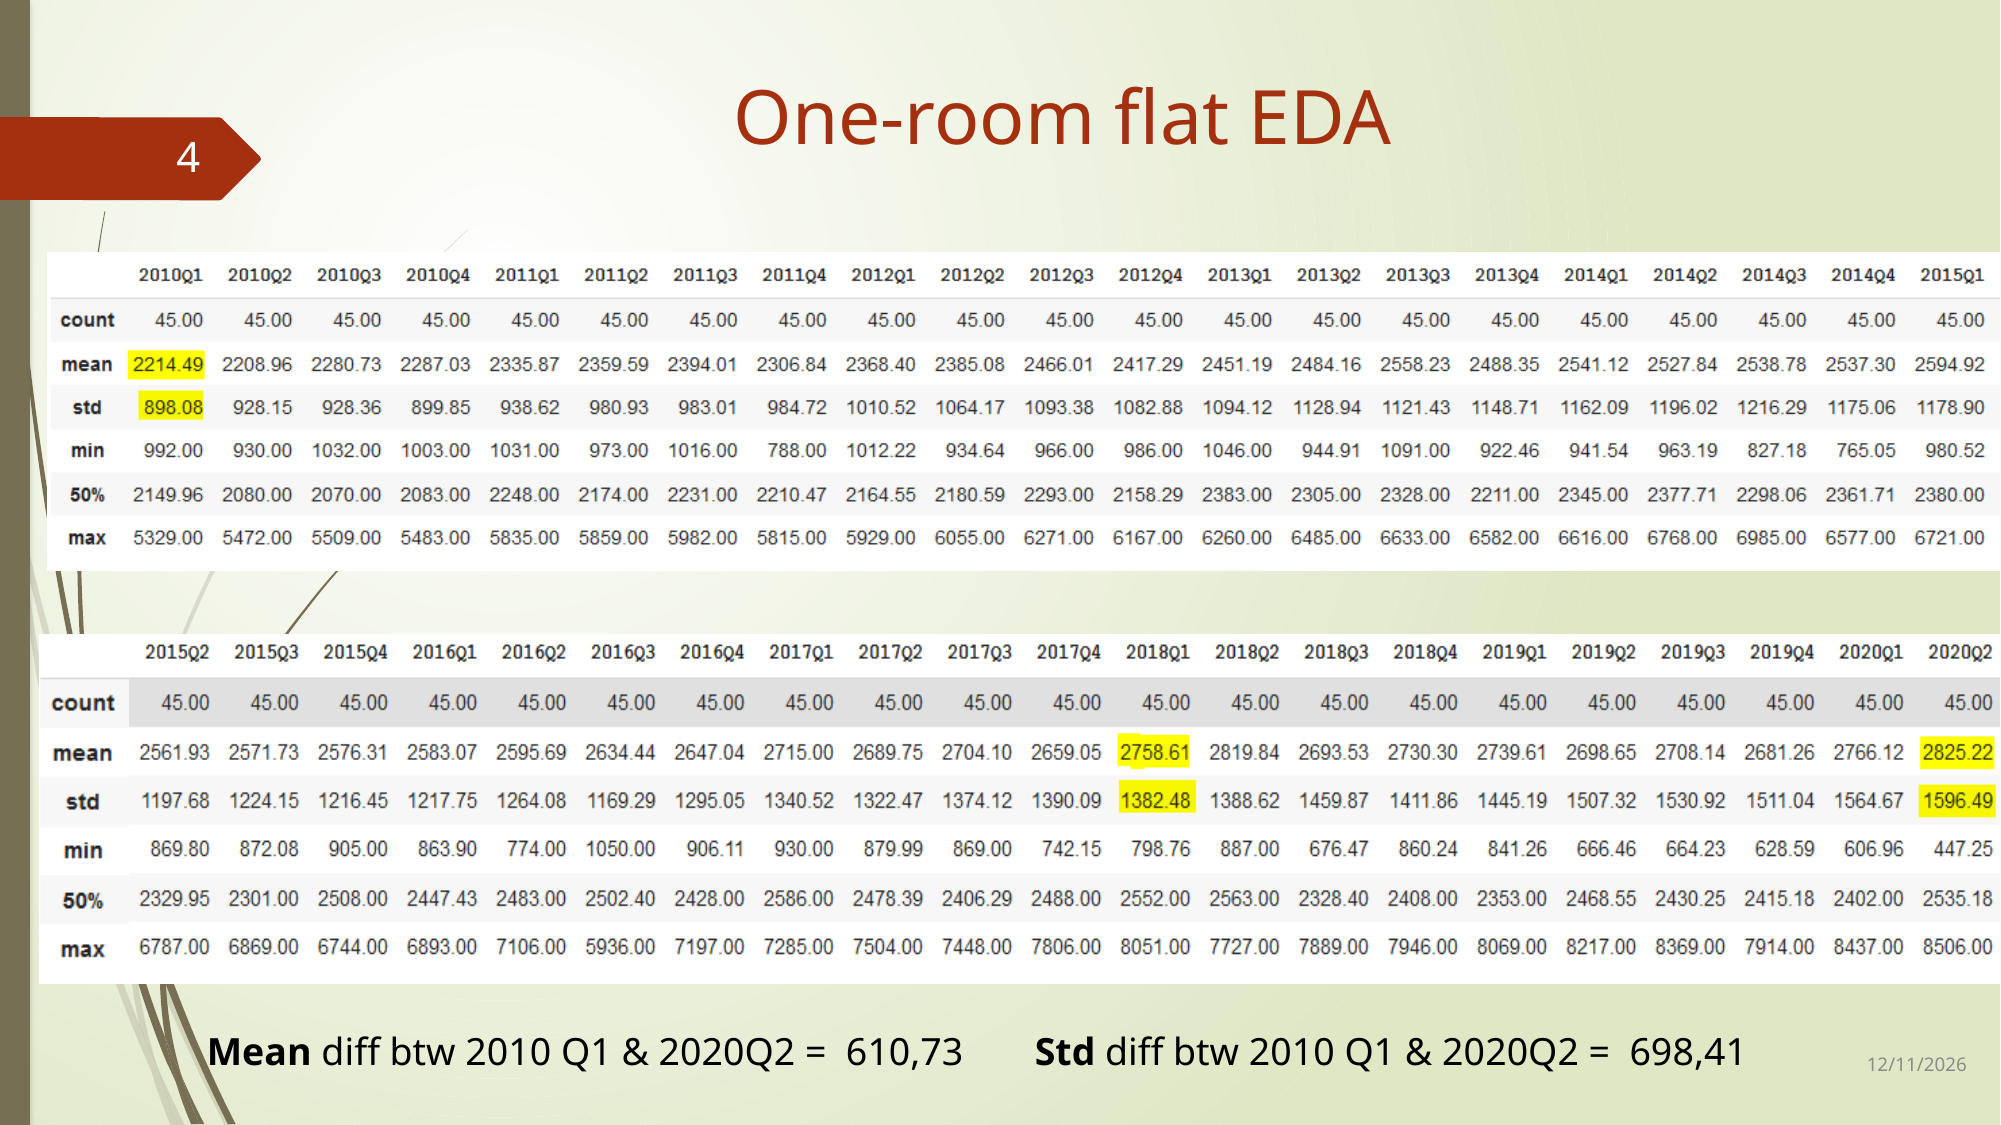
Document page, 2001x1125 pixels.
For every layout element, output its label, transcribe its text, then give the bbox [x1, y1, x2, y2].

title One-room flat EDA [331, 62, 1794, 185]
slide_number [1793, 1034, 1982, 1096]
text_box Std diff btw 2010 Q1 & 2020Q2 = 698,41 [1019, 1020, 1828, 1081]
picture [46, 252, 2000, 572]
slide_number 4 [87, 129, 216, 190]
text_box Mean diff btw 2010 Q1 & 2020Q2 = 610,73 [192, 1020, 1000, 1081]
picture [39, 634, 2000, 984]
